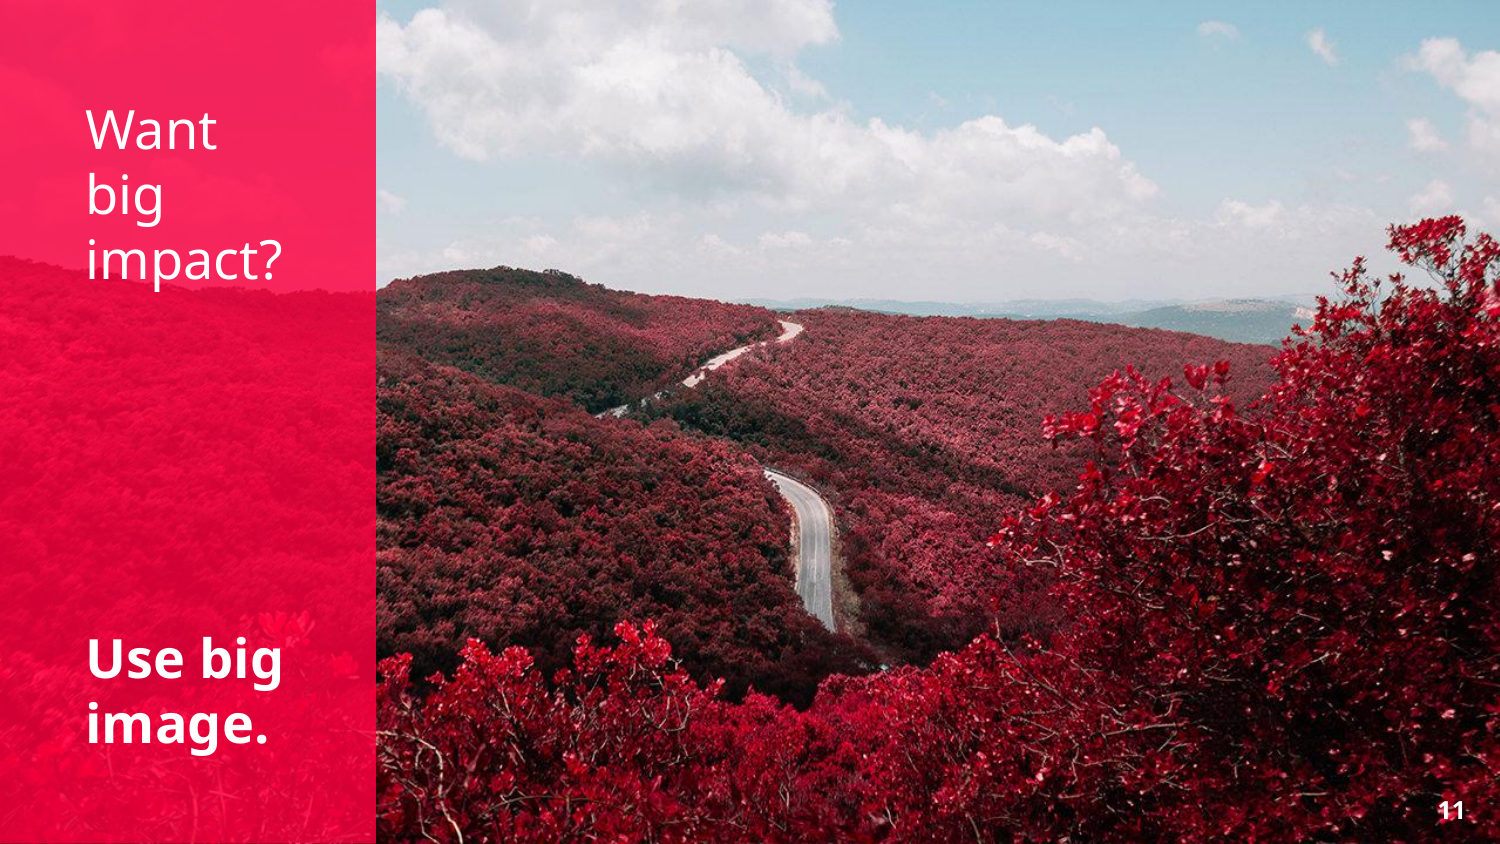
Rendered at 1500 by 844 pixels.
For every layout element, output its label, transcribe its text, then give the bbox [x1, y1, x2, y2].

title Want big impact? [70, 80, 314, 307]
slide_number ‹#› [1391, 779, 1482, 844]
picture [376, 0, 1500, 844]
title Use big image. [70, 543, 314, 770]
